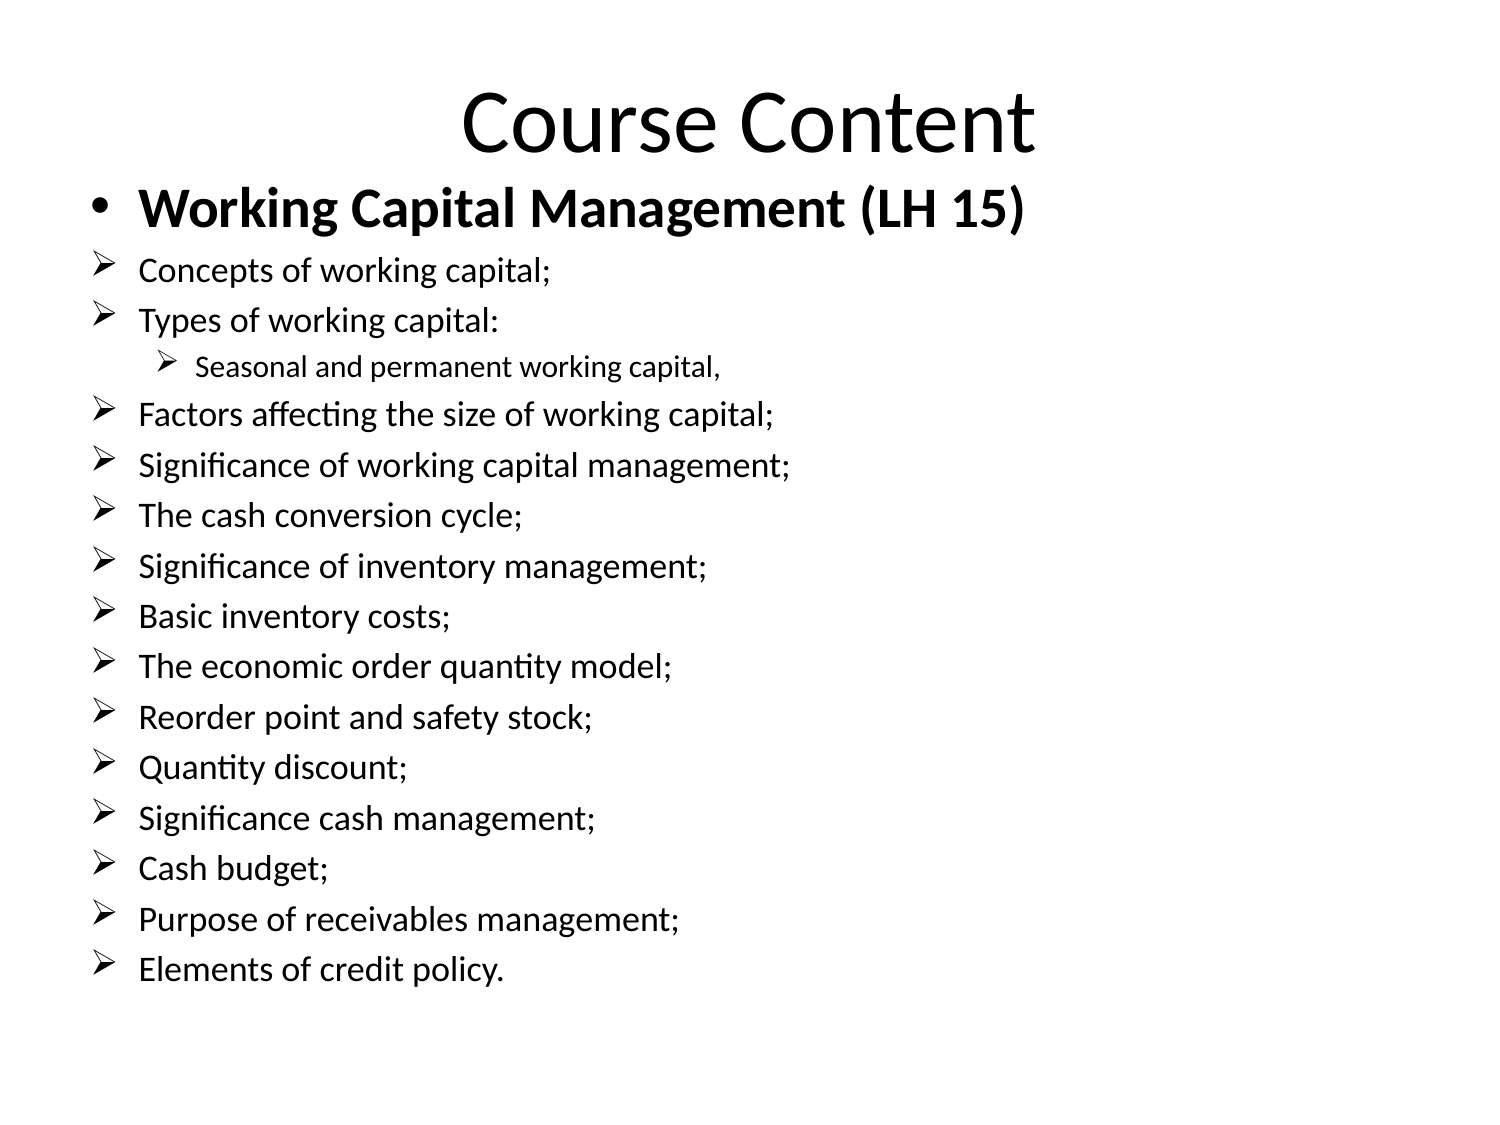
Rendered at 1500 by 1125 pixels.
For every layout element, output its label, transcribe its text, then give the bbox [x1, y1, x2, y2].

list Working Capital Management (LH 15) Concepts of working capital; Types of working capital: Seasonal and permanent working capital, Factors affecting the size of working capital; Significance of working capital management; The cash conversion cycle; Significance of inventory management; Basic inventory costs; The economic order quantity model; Reorder point and safety stock; Quantity discount; Significance cash management; Cash budget; Purpose of receivables management; Elements of credit policy. [75, 162, 1425, 1005]
title Course Content [75, 45, 1425, 162]
